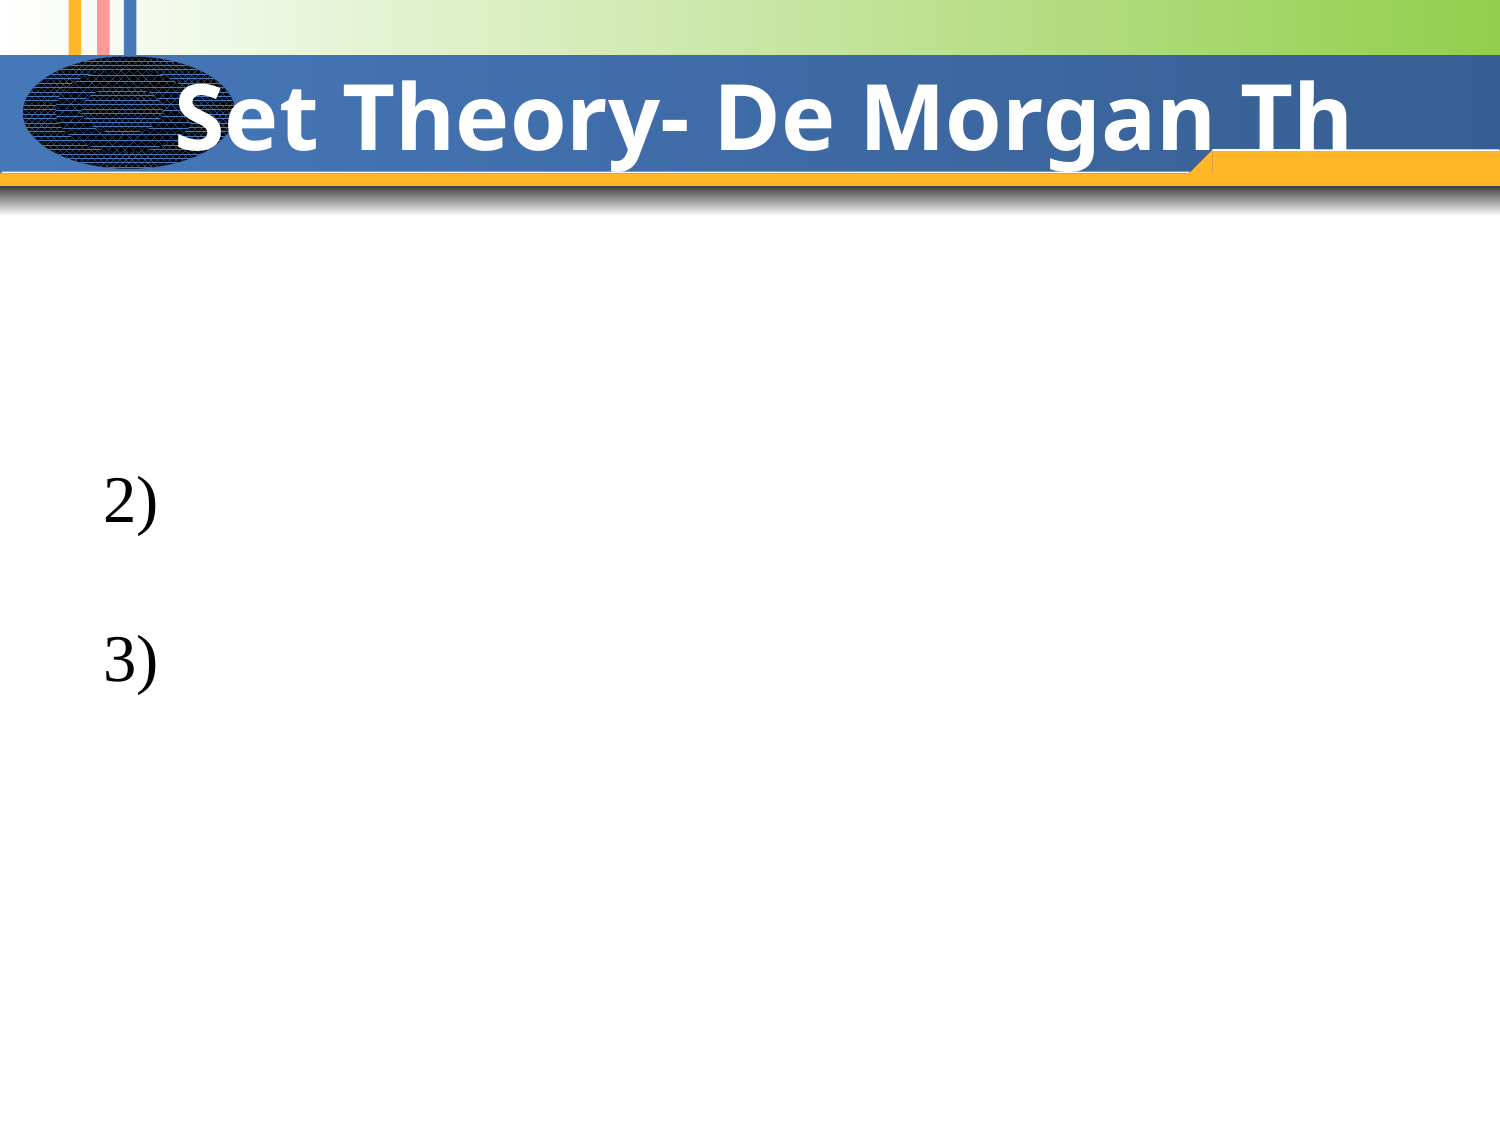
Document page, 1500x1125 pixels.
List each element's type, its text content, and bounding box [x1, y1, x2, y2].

title Set Theory- De Morgan Th [135, 54, 1414, 173]
